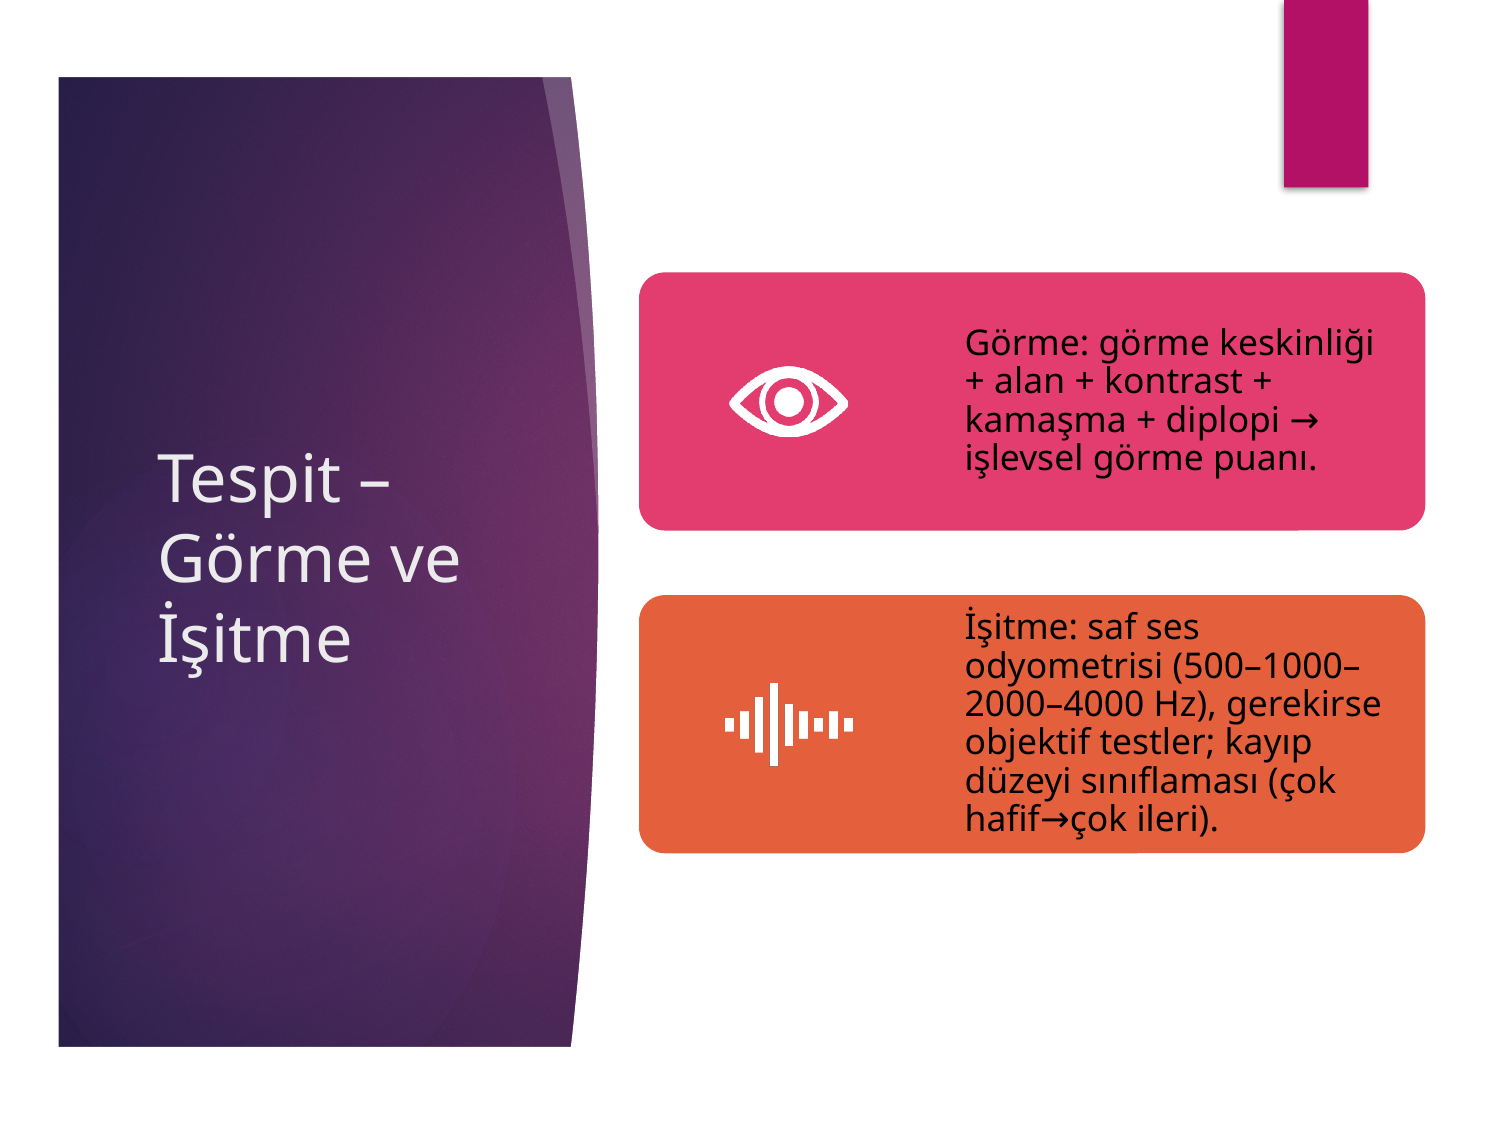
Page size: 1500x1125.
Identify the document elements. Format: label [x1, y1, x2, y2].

text_box [0, 0, 1500, 1125]
list [638, 132, 1426, 994]
